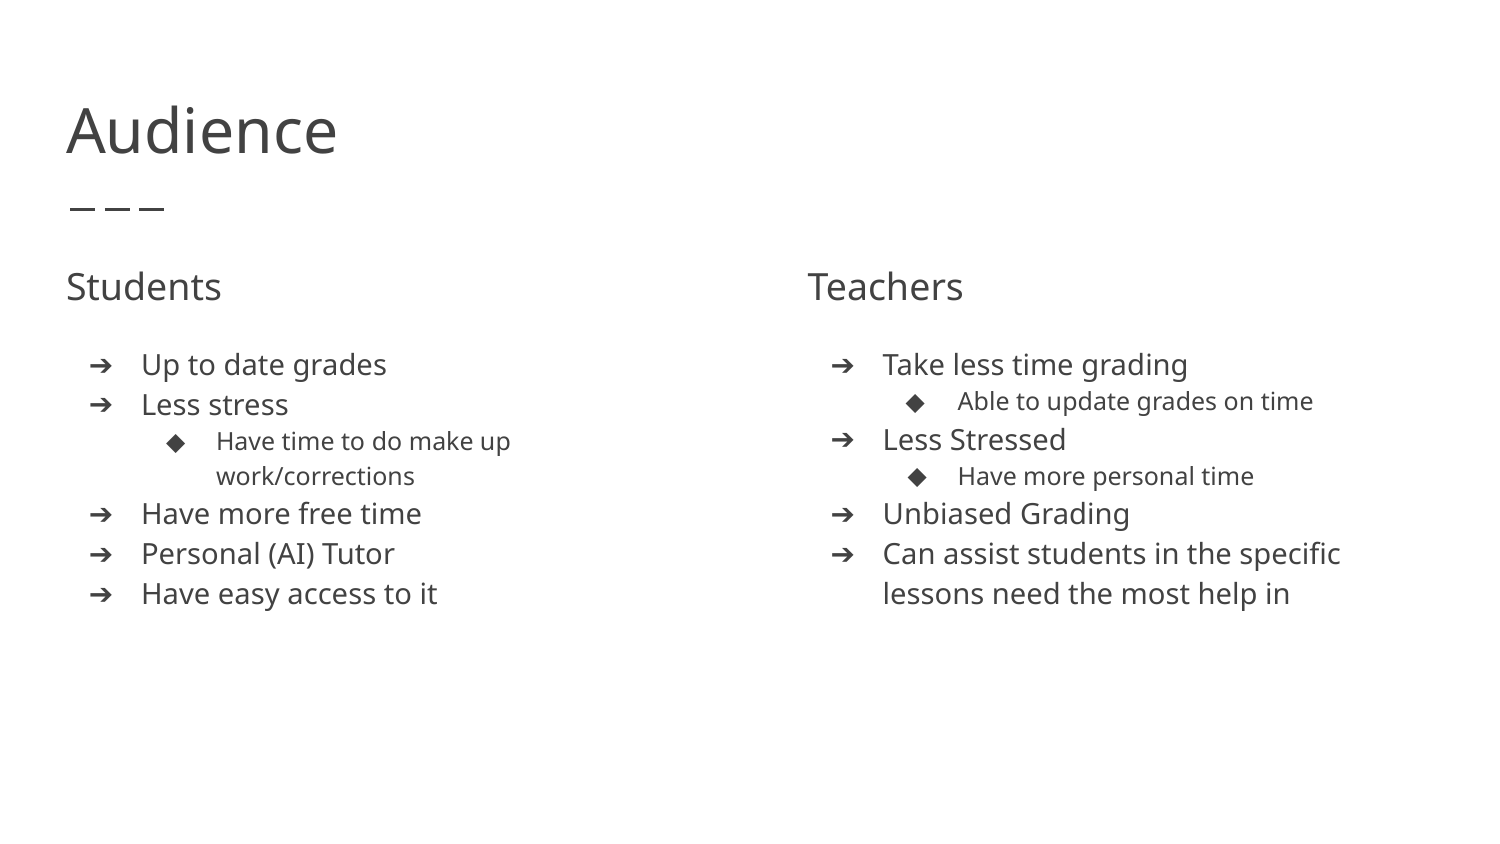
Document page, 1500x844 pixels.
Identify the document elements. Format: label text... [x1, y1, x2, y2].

list Students Up to date grades Less stress Have time to do make up work/corrections Have more free time Personal (AI) Tutor Have easy access to it [51, 240, 708, 750]
title Audience [51, 61, 1449, 182]
list Teachers Take less time grading Able to update grades on time Less Stressed Have more personal time Unbiased Grading Can assist students in the specific lessons need the most help in [792, 240, 1449, 750]
